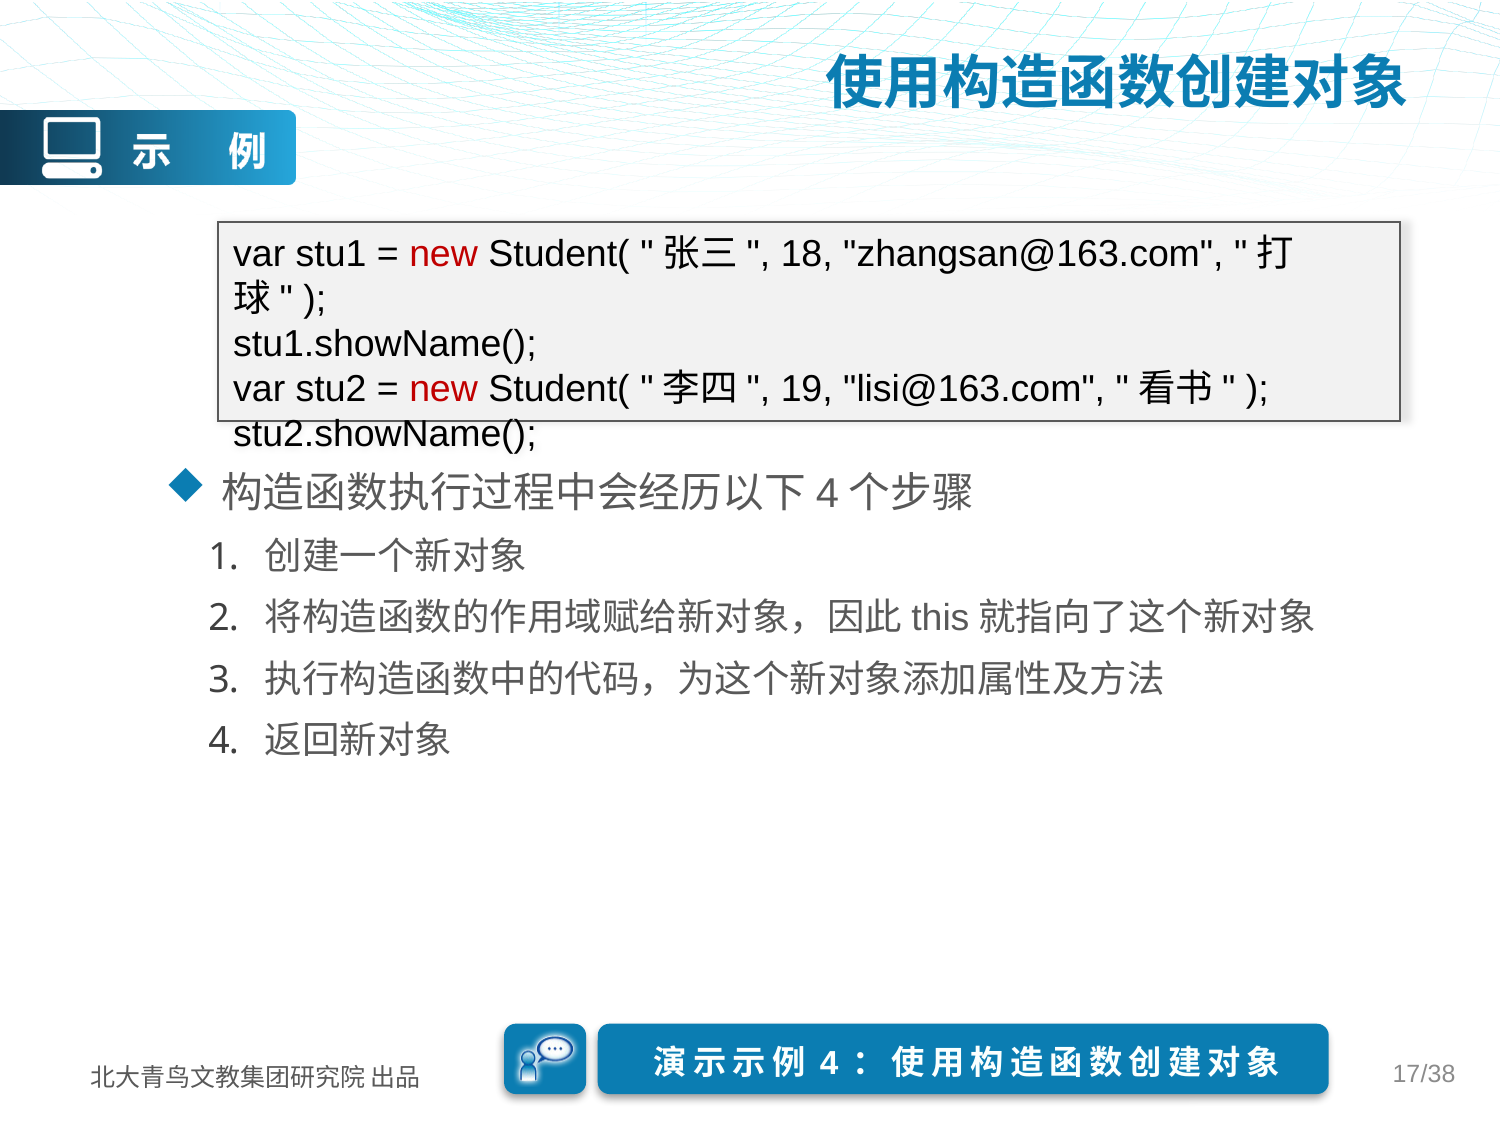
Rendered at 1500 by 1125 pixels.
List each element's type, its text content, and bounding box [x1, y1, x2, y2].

picture [0, 2, 1500, 215]
list 构造函数执行过程中会经历以下4个步骤 创建一个新对象 将构造函数的作用域赋给新对象，因此this就指向了这个新对象 执行构造函数中的代码，为这个新对象添加属性及方法 返回新对象 [150, 184, 1424, 894]
title 使用构造函数创建对象 [150, 45, 1424, 114]
slide_number 17/38 [1329, 1042, 1471, 1103]
text_box var stu1 = new Student( "张三", 18, "zhangsan@163.com", "打球" ); stu1.showName(); var stu2 = new Student( "李四", 19, "lisi@163.com", "看书" ); stu2.showName(); [218, 221, 1400, 421]
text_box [503, 1023, 1330, 1095]
